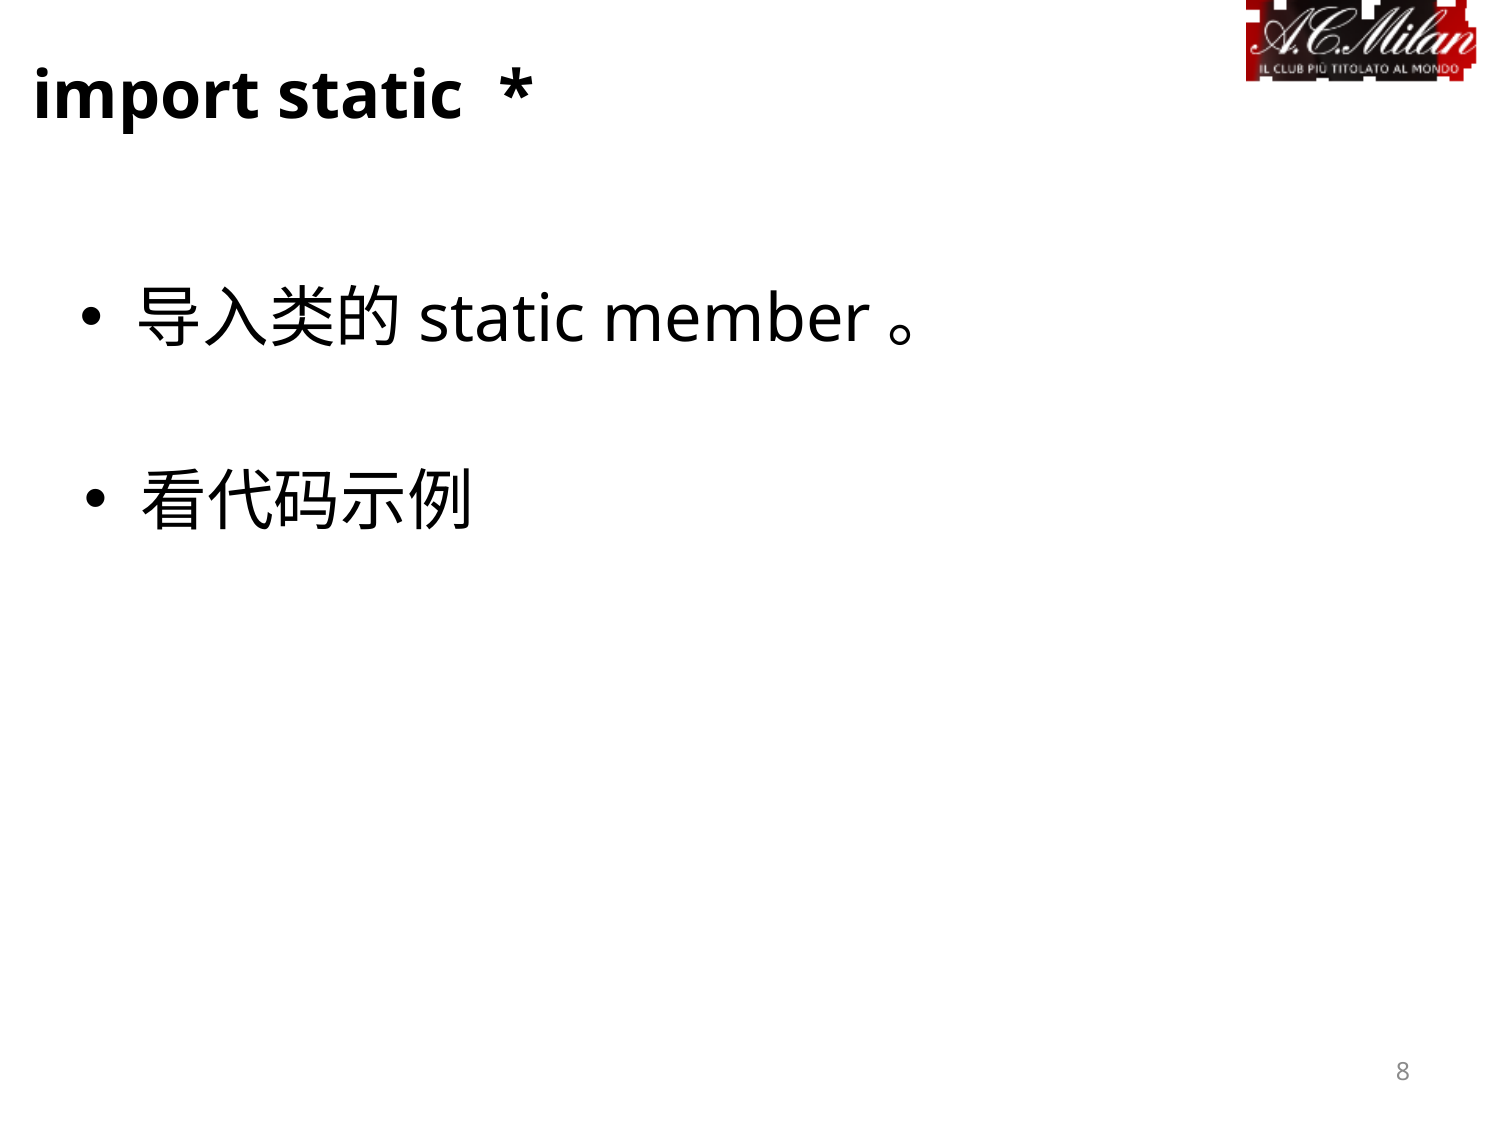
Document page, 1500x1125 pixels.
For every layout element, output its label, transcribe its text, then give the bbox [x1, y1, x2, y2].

text_box 看代码示例 [69, 430, 1452, 545]
slide_number 8 [1074, 1042, 1425, 1103]
text_box 导入类的static member。 [64, 247, 1447, 363]
text_box import static * [17, 45, 1353, 140]
picture [1246, 0, 1478, 83]
